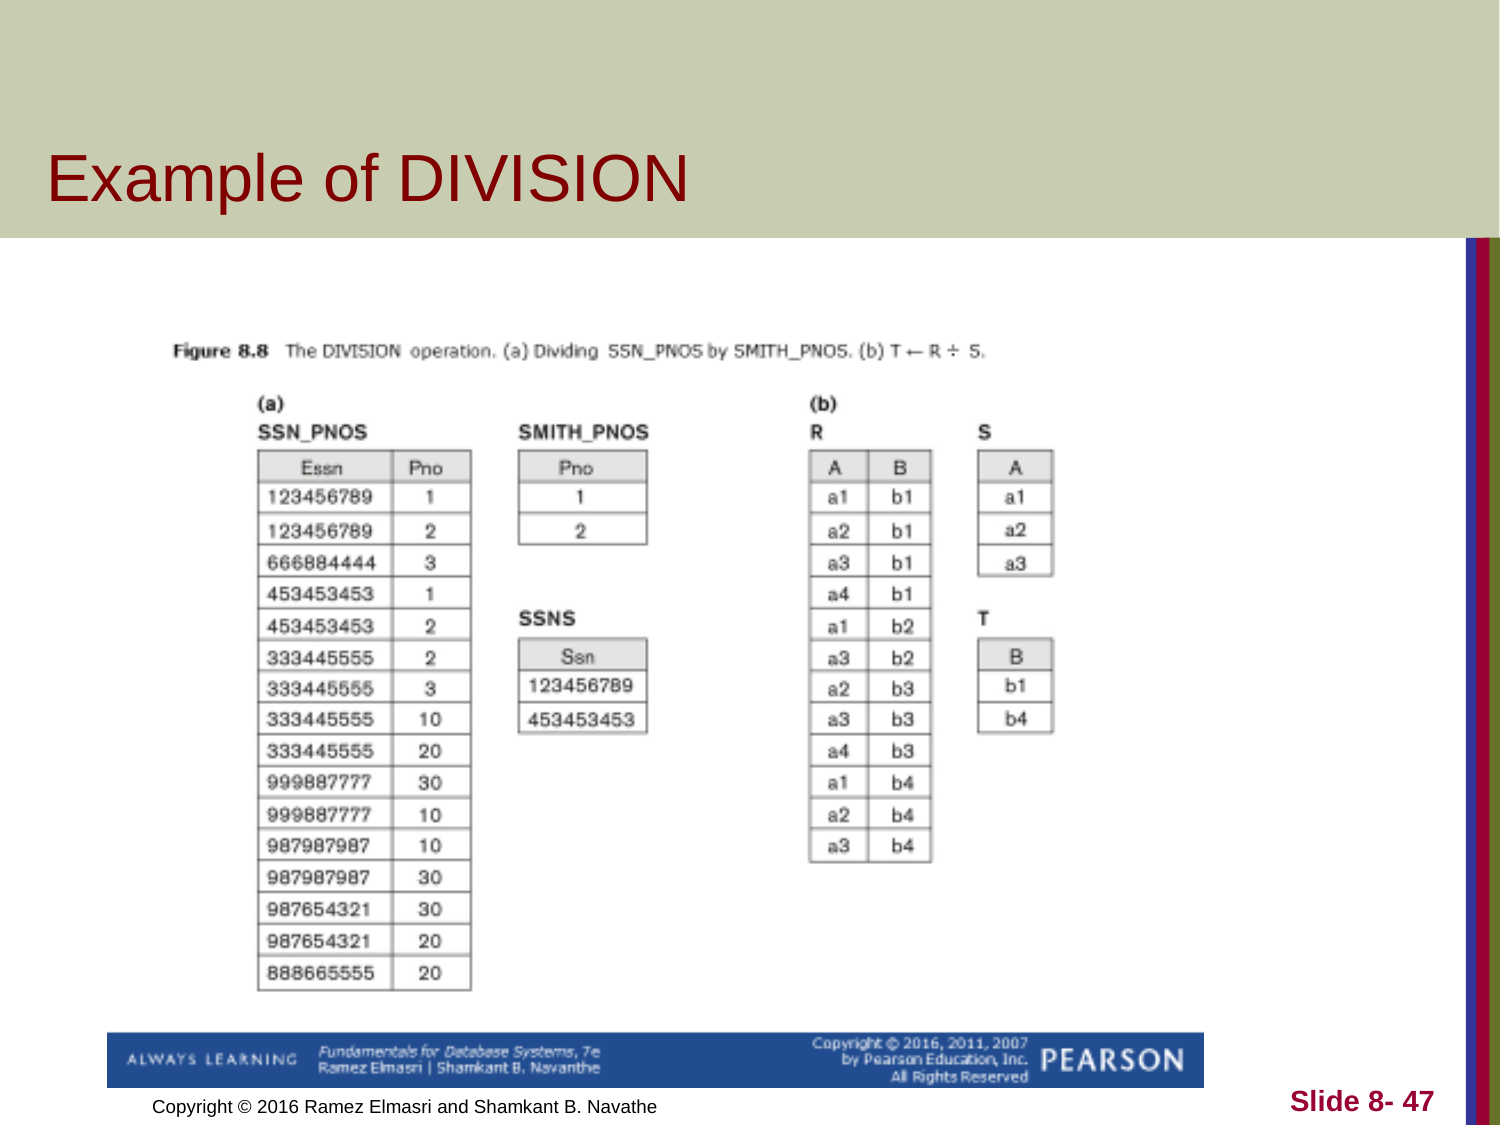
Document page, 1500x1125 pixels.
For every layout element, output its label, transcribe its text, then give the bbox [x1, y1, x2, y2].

picture [106, 264, 1204, 1088]
title Example of DIVISION [31, 59, 1311, 223]
slide_number Slide 8- 47 [1137, 1049, 1451, 1125]
